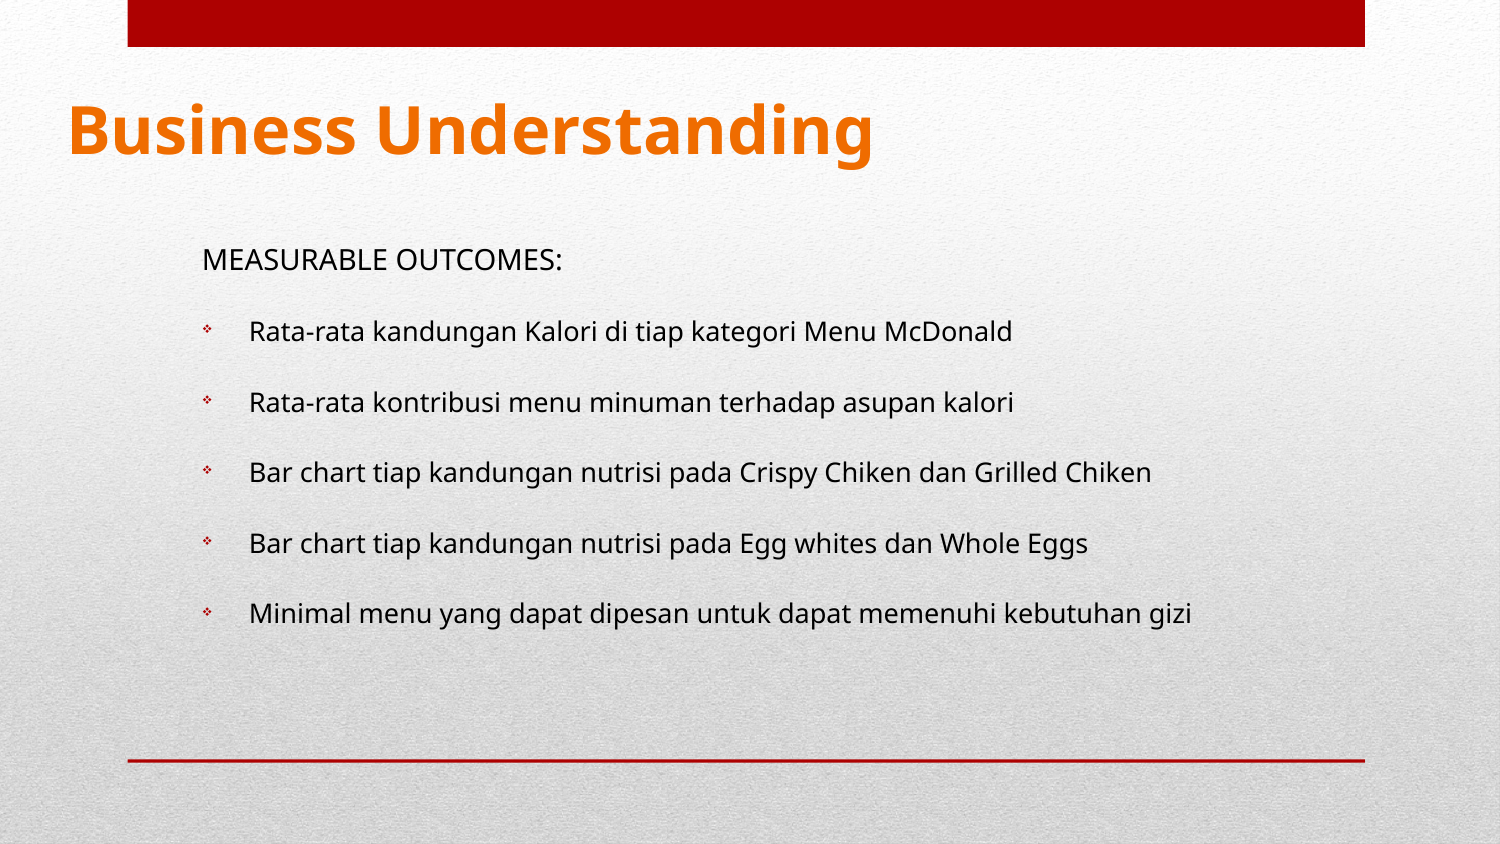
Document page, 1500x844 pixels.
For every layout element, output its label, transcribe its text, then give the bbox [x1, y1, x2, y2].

text_box Business Understanding [51, 72, 1449, 189]
list MEASURABLE OUTCOMES: Rata-rata kandungan Kalori di tiap kategori Menu McDonald Rata-rata kontribusi menu minuman terhadap asupan kalori Bar chart tiap kandungan nutrisi pada Crispy Chiken dan Grilled Chiken Bar chart tiap kandungan nutrisi pada Egg whites dan Whole Eggs Minimal menu yang dapat dipesan untuk dapat memenuhi kebutuhan gizi [186, 221, 1500, 763]
